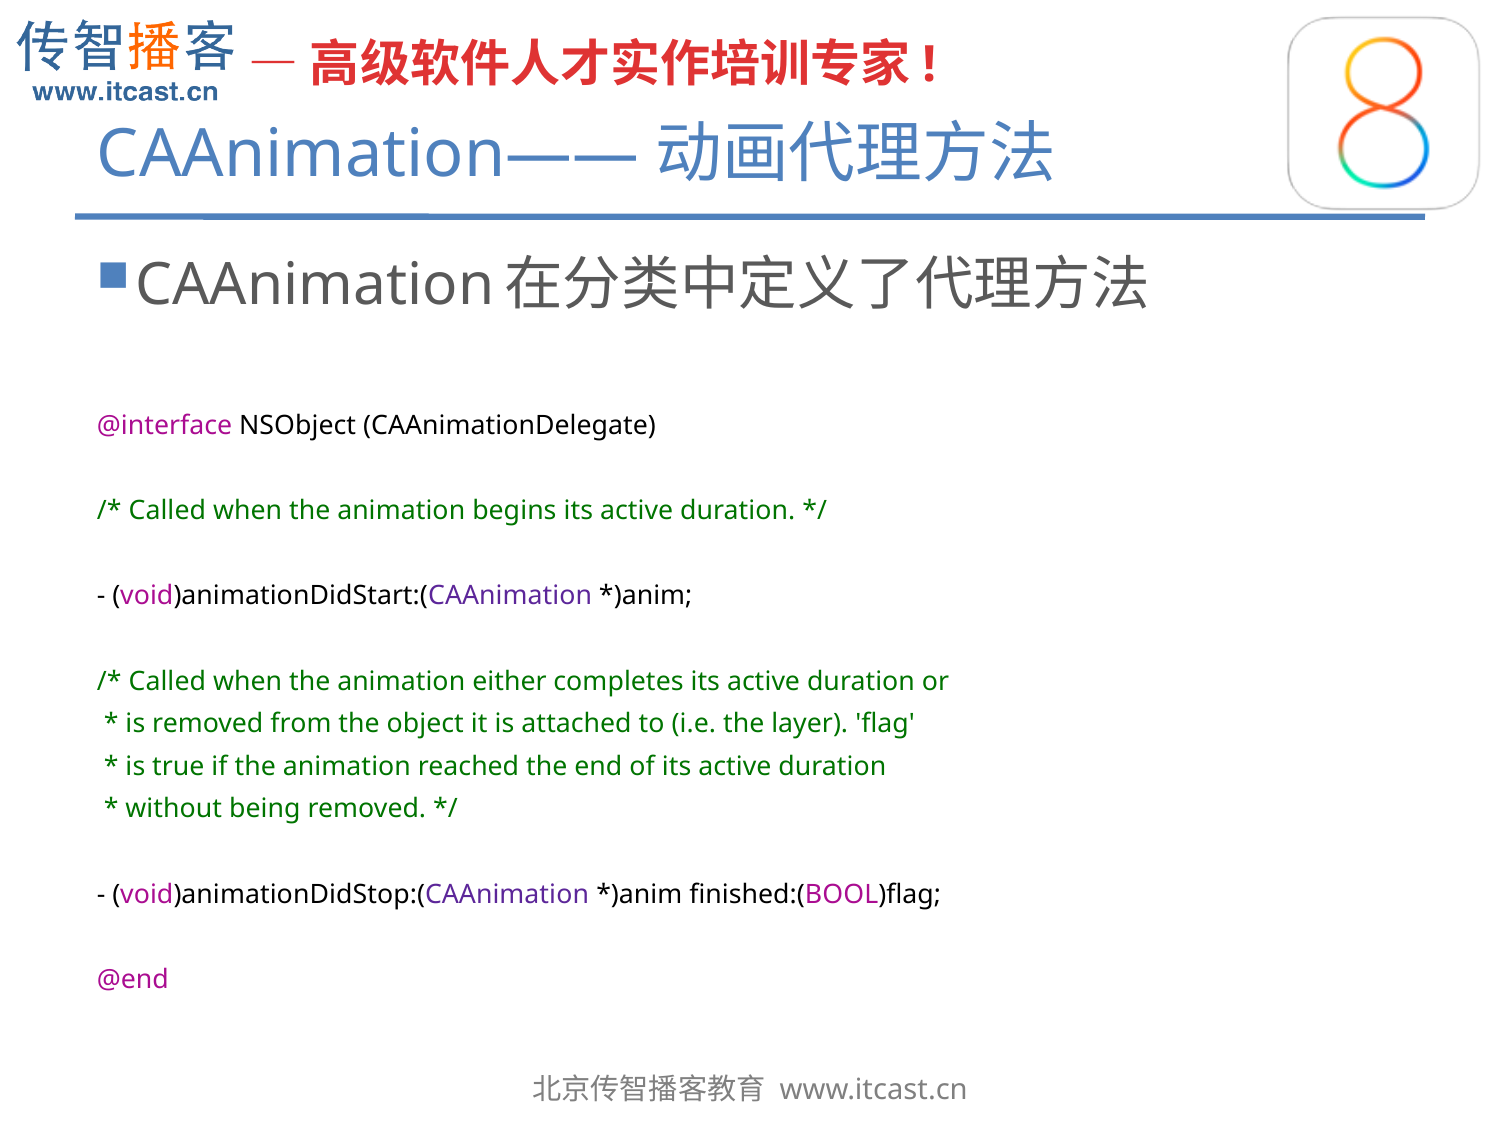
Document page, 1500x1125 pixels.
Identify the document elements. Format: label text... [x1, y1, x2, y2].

title CAAnimation——动画代理方法 [81, 102, 1416, 237]
list CAAnimation在分类中定义了代理方法 @interface NSObject (CAAnimationDelegate) /* Called when the animation begins its active duration. */ - (void)animationDidStart:(CAAnimation *)anim; /* Called when the animation either completes its active duration or * is removed from the object it is attached to (i.e. the layer). 'flag' * is true if the animation reached the end of its active duration * without being removed. */ - (void)animationDidStop:(CAAnimation *)anim finished:(BOOL)flag; @end [81, 237, 1416, 1005]
picture [16, 19, 234, 101]
picture [1270, 0, 1497, 227]
